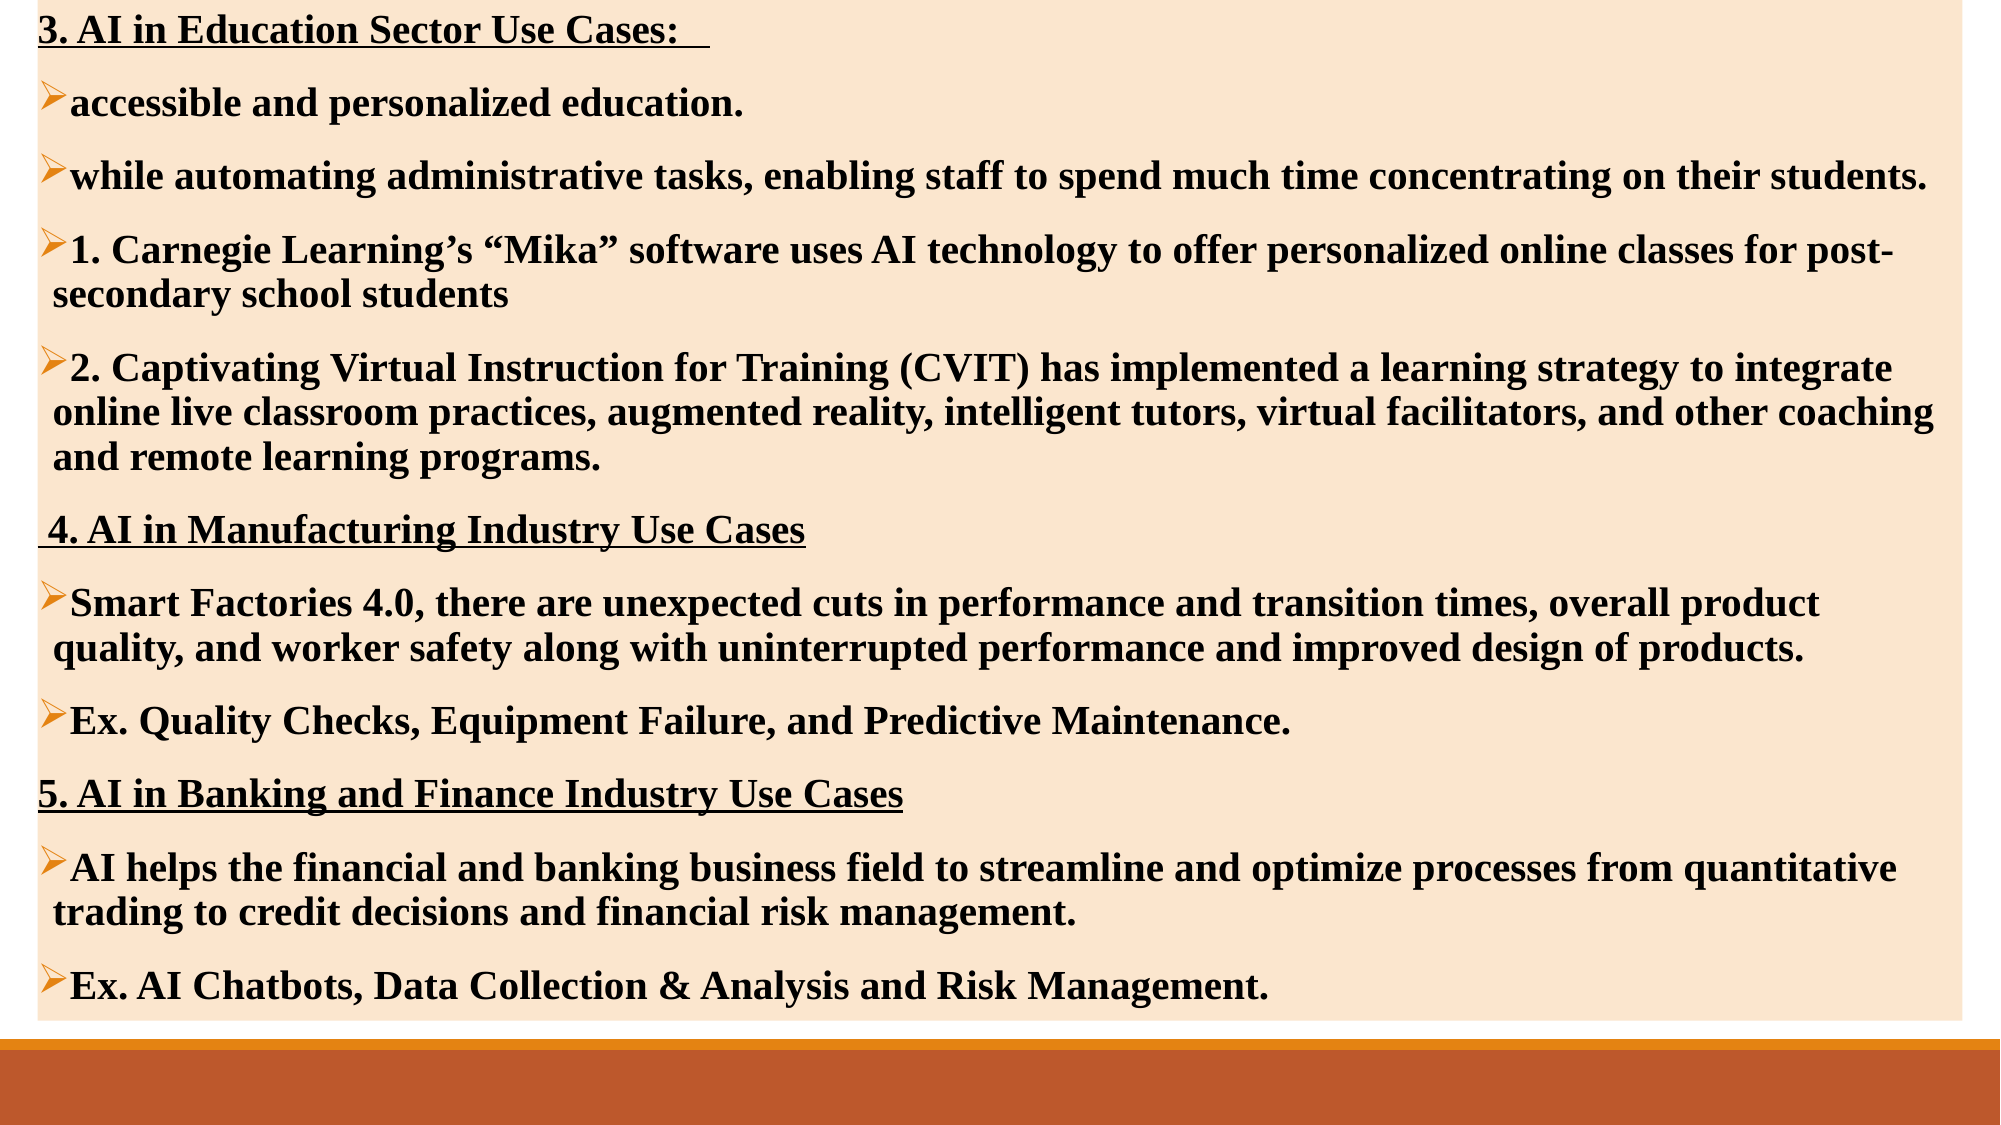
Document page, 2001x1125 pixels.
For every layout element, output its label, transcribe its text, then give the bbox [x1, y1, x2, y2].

list 3. AI in Education Sector Use Cases: accessible and personalized education. while automating administrative tasks, enabling staff to spend much time concentrating on their students. 1. Carnegie Learning’s “Mika” software uses AI technology to offer personalized online classes for post-secondary school students 2. Captivating Virtual Instruction for Training (CVIT) has implemented a learning strategy to integrate online live classroom practices, augmented reality, intelligent tutors, virtual facilitators, and other coaching and remote learning programs. 4. AI in Manufacturing Industry Use Cases Smart Factories 4.0, there are unexpected cuts in performance and transition times, overall product quality, and worker safety along with uninterrupted performance and improved design of products. Ex. Quality Checks, Equipment Failure, and Predictive Maintenance. 5. AI in Banking and Finance Industry Use Cases AI helps the financial and banking business field to streamline and optimize processes from quantitative trading to credit decisions and financial risk management. Ex. AI Chatbots, Data Collection & Analysis and Risk Management. [37, 0, 1963, 1021]
